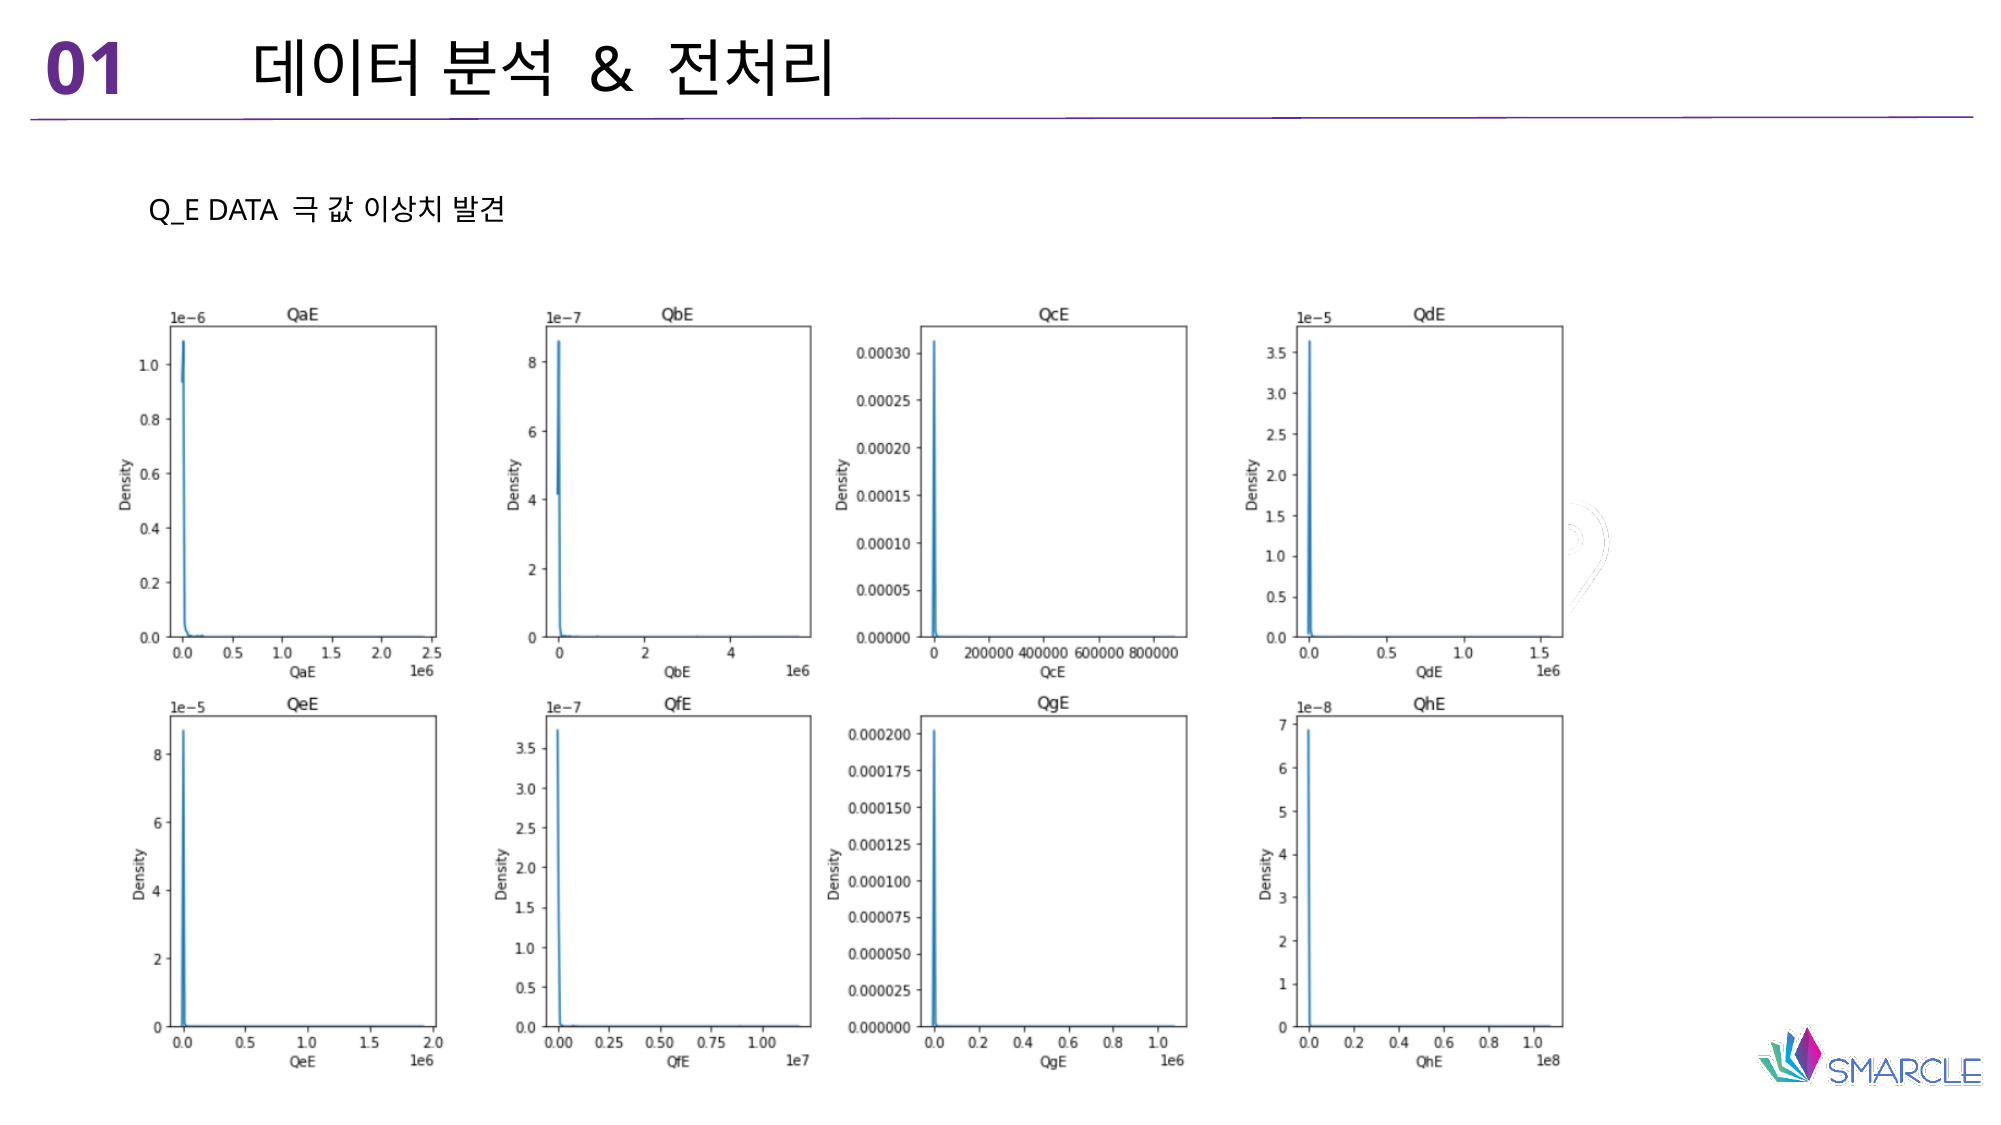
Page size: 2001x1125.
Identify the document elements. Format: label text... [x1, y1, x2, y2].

text_box 01 [30, 13, 236, 115]
picture [1755, 997, 2000, 1125]
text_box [30, 116, 1974, 120]
text_box Q_E DATA 극 값 이상치 발견 [133, 183, 869, 234]
text_box 데이터 분석 & 전처리 [236, 13, 1922, 114]
picture [111, 298, 1628, 1075]
